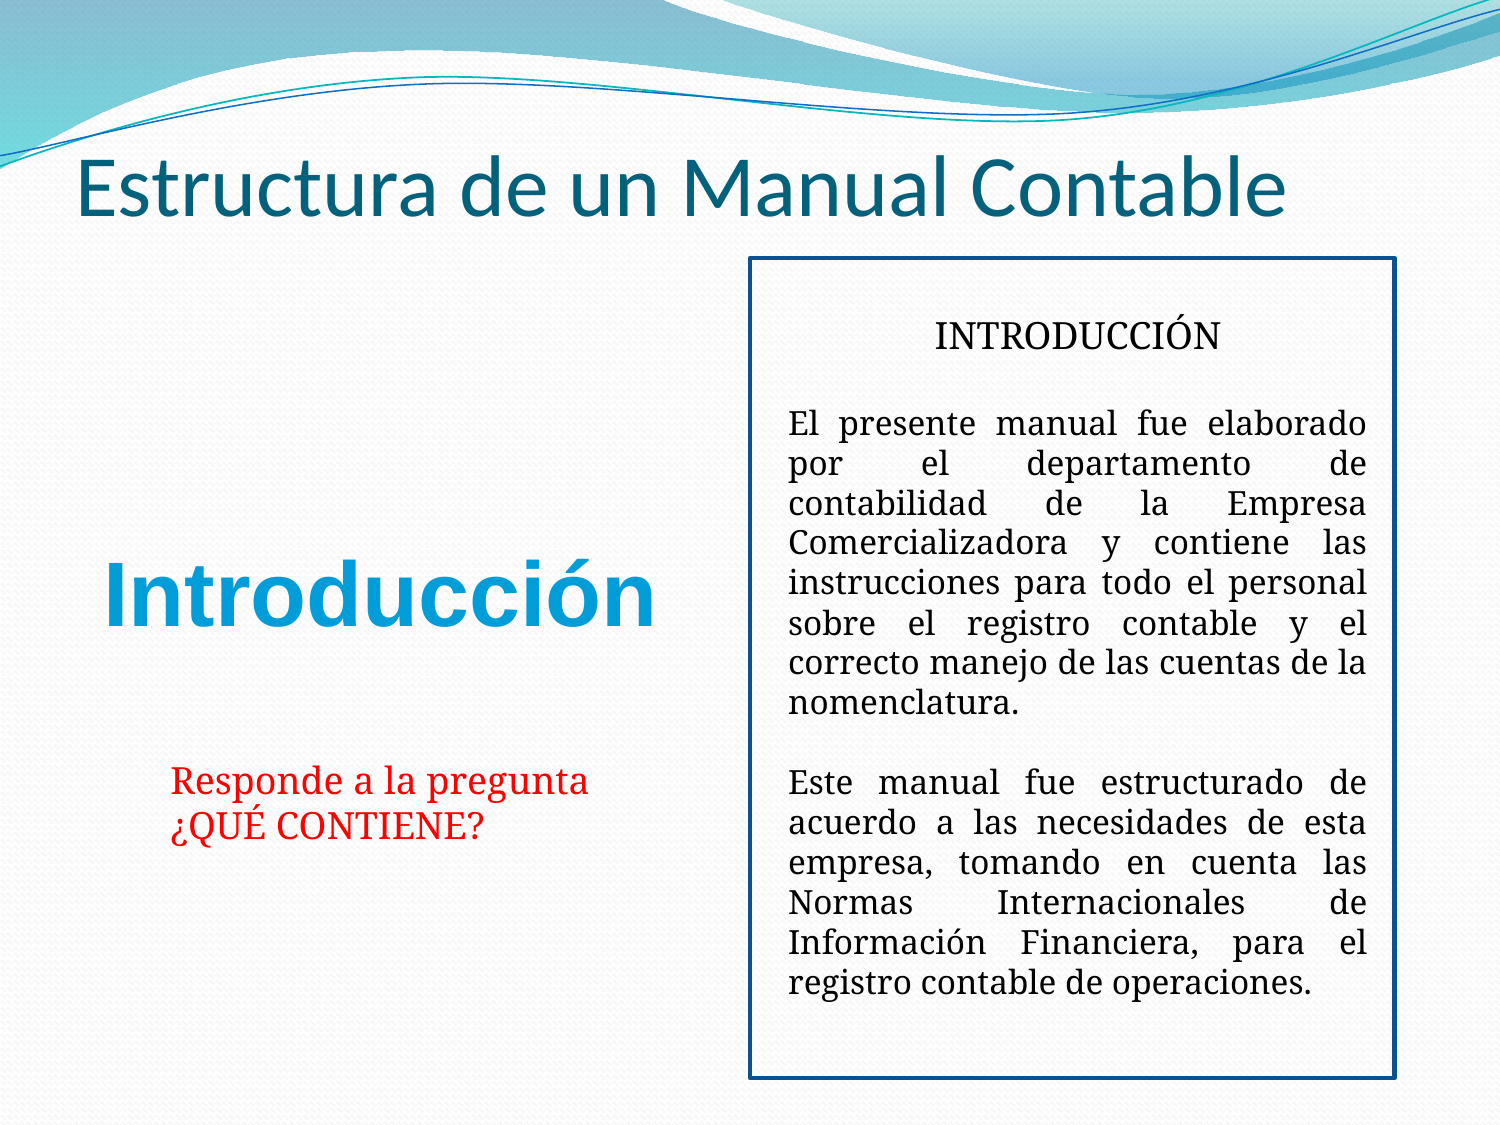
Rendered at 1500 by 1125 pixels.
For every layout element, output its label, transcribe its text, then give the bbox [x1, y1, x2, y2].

text_box Introducción [35, 527, 727, 653]
text_box Responde a la pregunta ¿QUÉ CONTIENE? [155, 749, 605, 855]
text_box INTRODUCCIÓN El presente manual fue elaborado por el departamento de contabilidad de la Empresa Comercializadora y contiene las instrucciones para todo el personal sobre el registro contable y el correcto manejo de las cuentas de la nomenclatura. Este manual fue estructurado de acuerdo a las necesidades de esta empresa, tomando en cuenta las Normas Internacionales de Información Financiera, para el registro contable de operaciones. [773, 304, 1383, 1009]
text_box [748, 256, 1397, 1080]
title Estructura de un Manual Contable [75, 46, 1425, 235]
